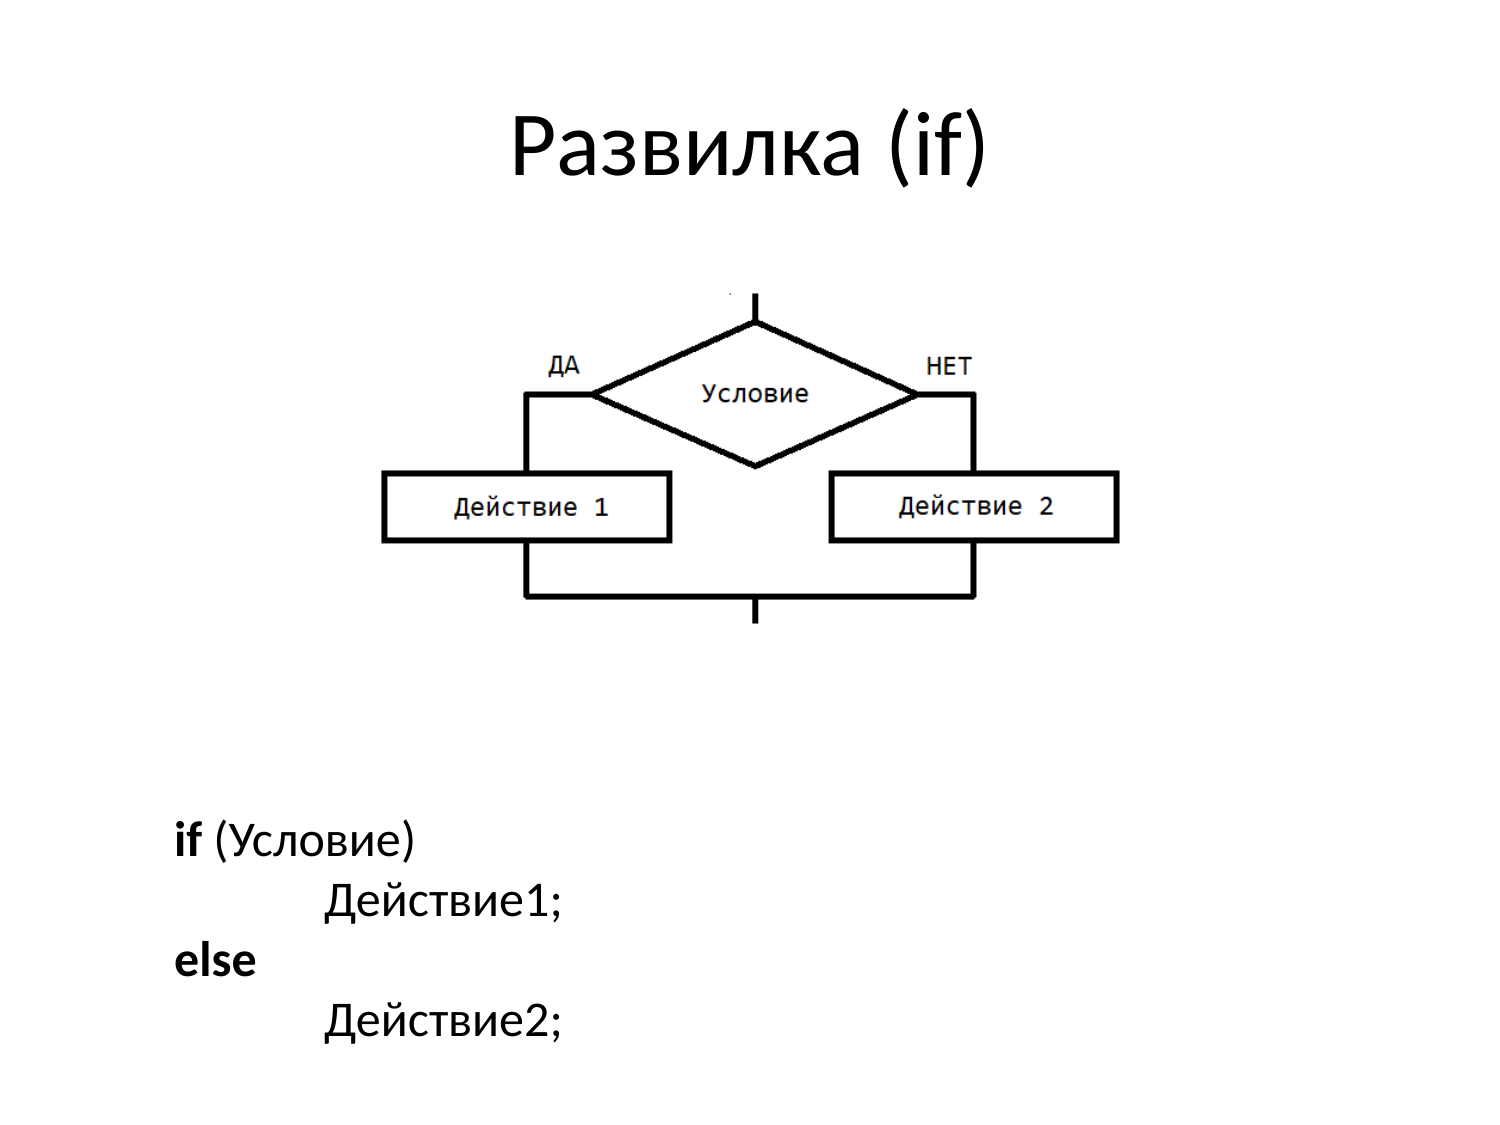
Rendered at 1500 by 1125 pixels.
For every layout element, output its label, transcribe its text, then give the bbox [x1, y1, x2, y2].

text_box if (Условие) Действие1; else Действие2; [159, 798, 1058, 1054]
picture [372, 278, 1128, 632]
title Развилка (if) [75, 45, 1425, 233]
